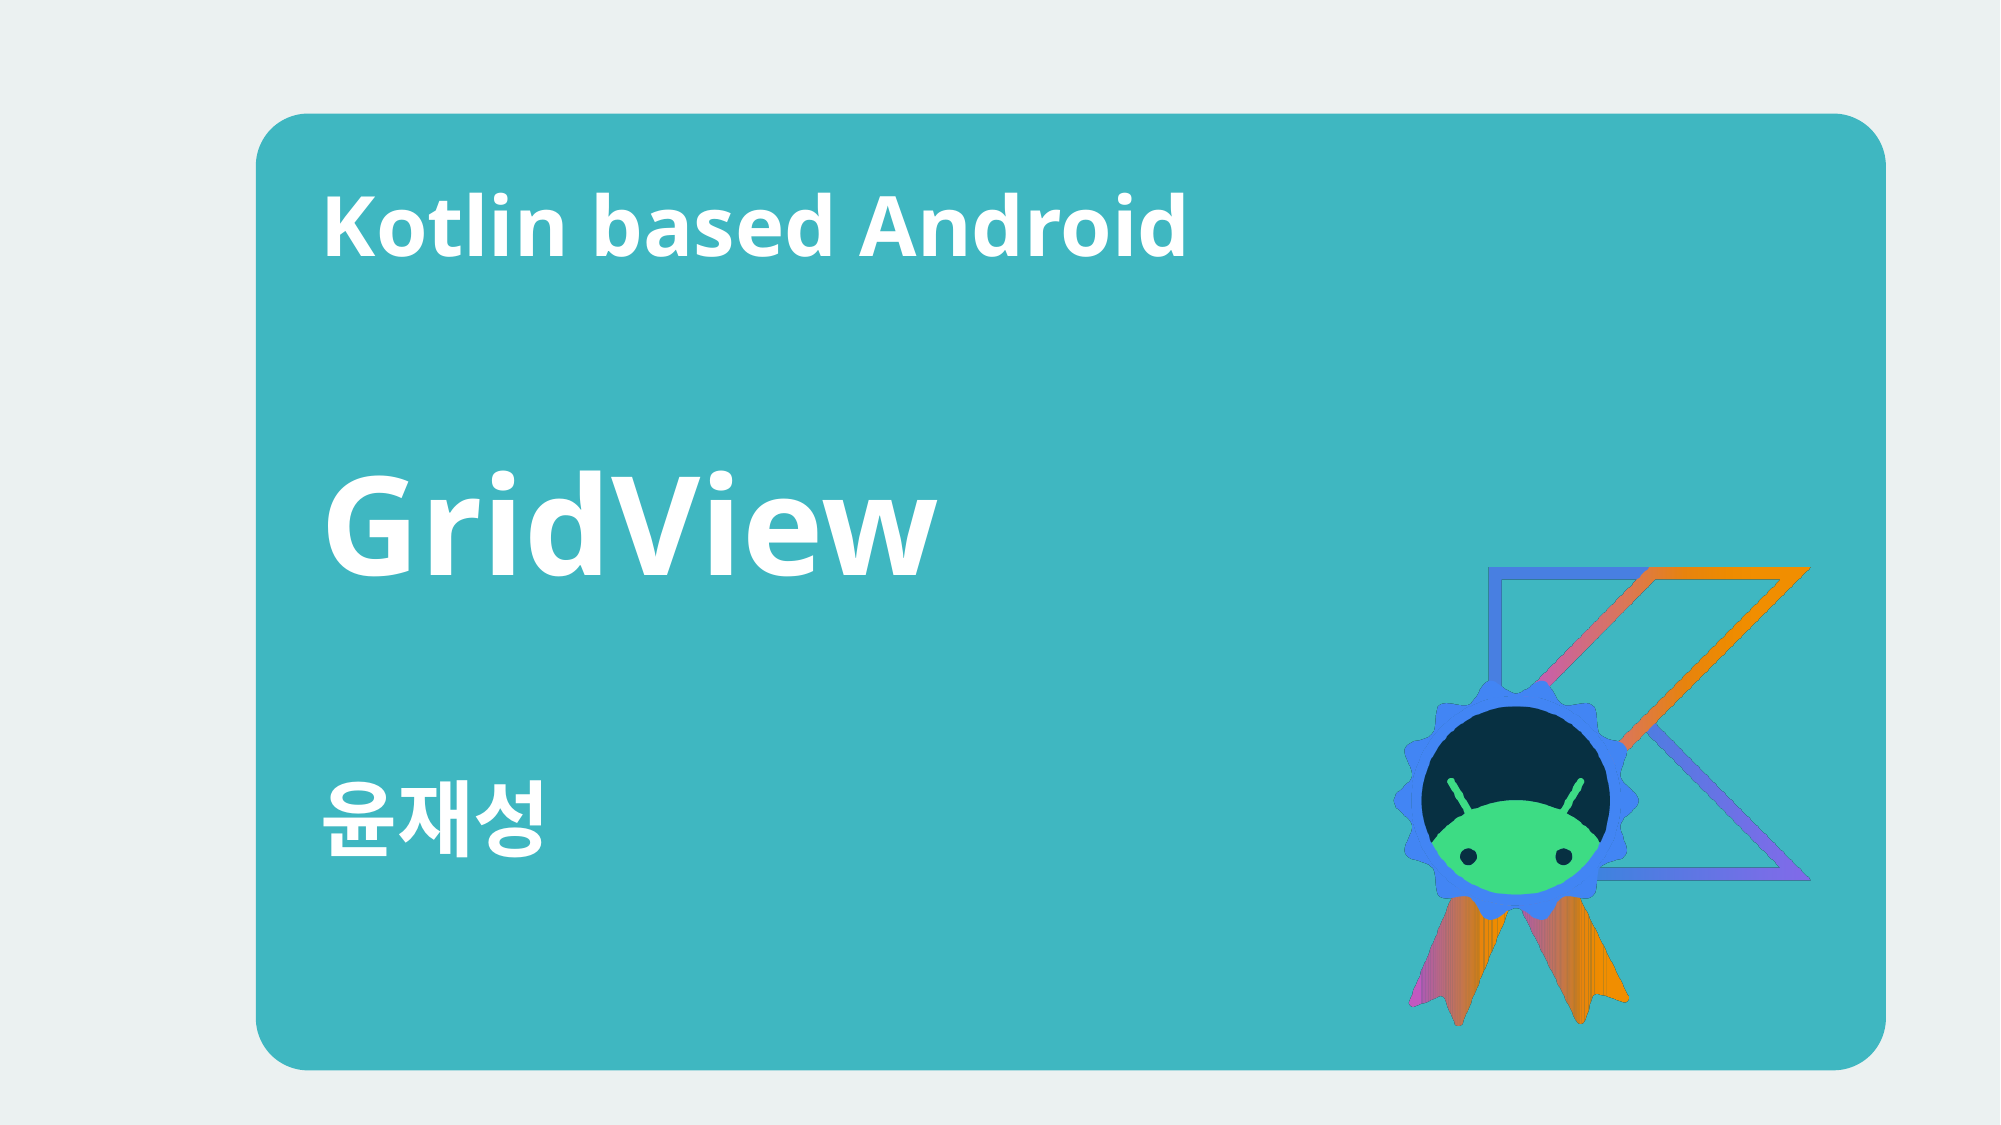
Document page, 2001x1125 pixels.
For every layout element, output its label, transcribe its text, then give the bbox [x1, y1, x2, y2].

picture [1387, 562, 1818, 1029]
text_box Kotlin based Android GridView 윤재성 [320, 172, 1821, 868]
text_box [0, 0, 2000, 1125]
text_box [254, 112, 1887, 1072]
